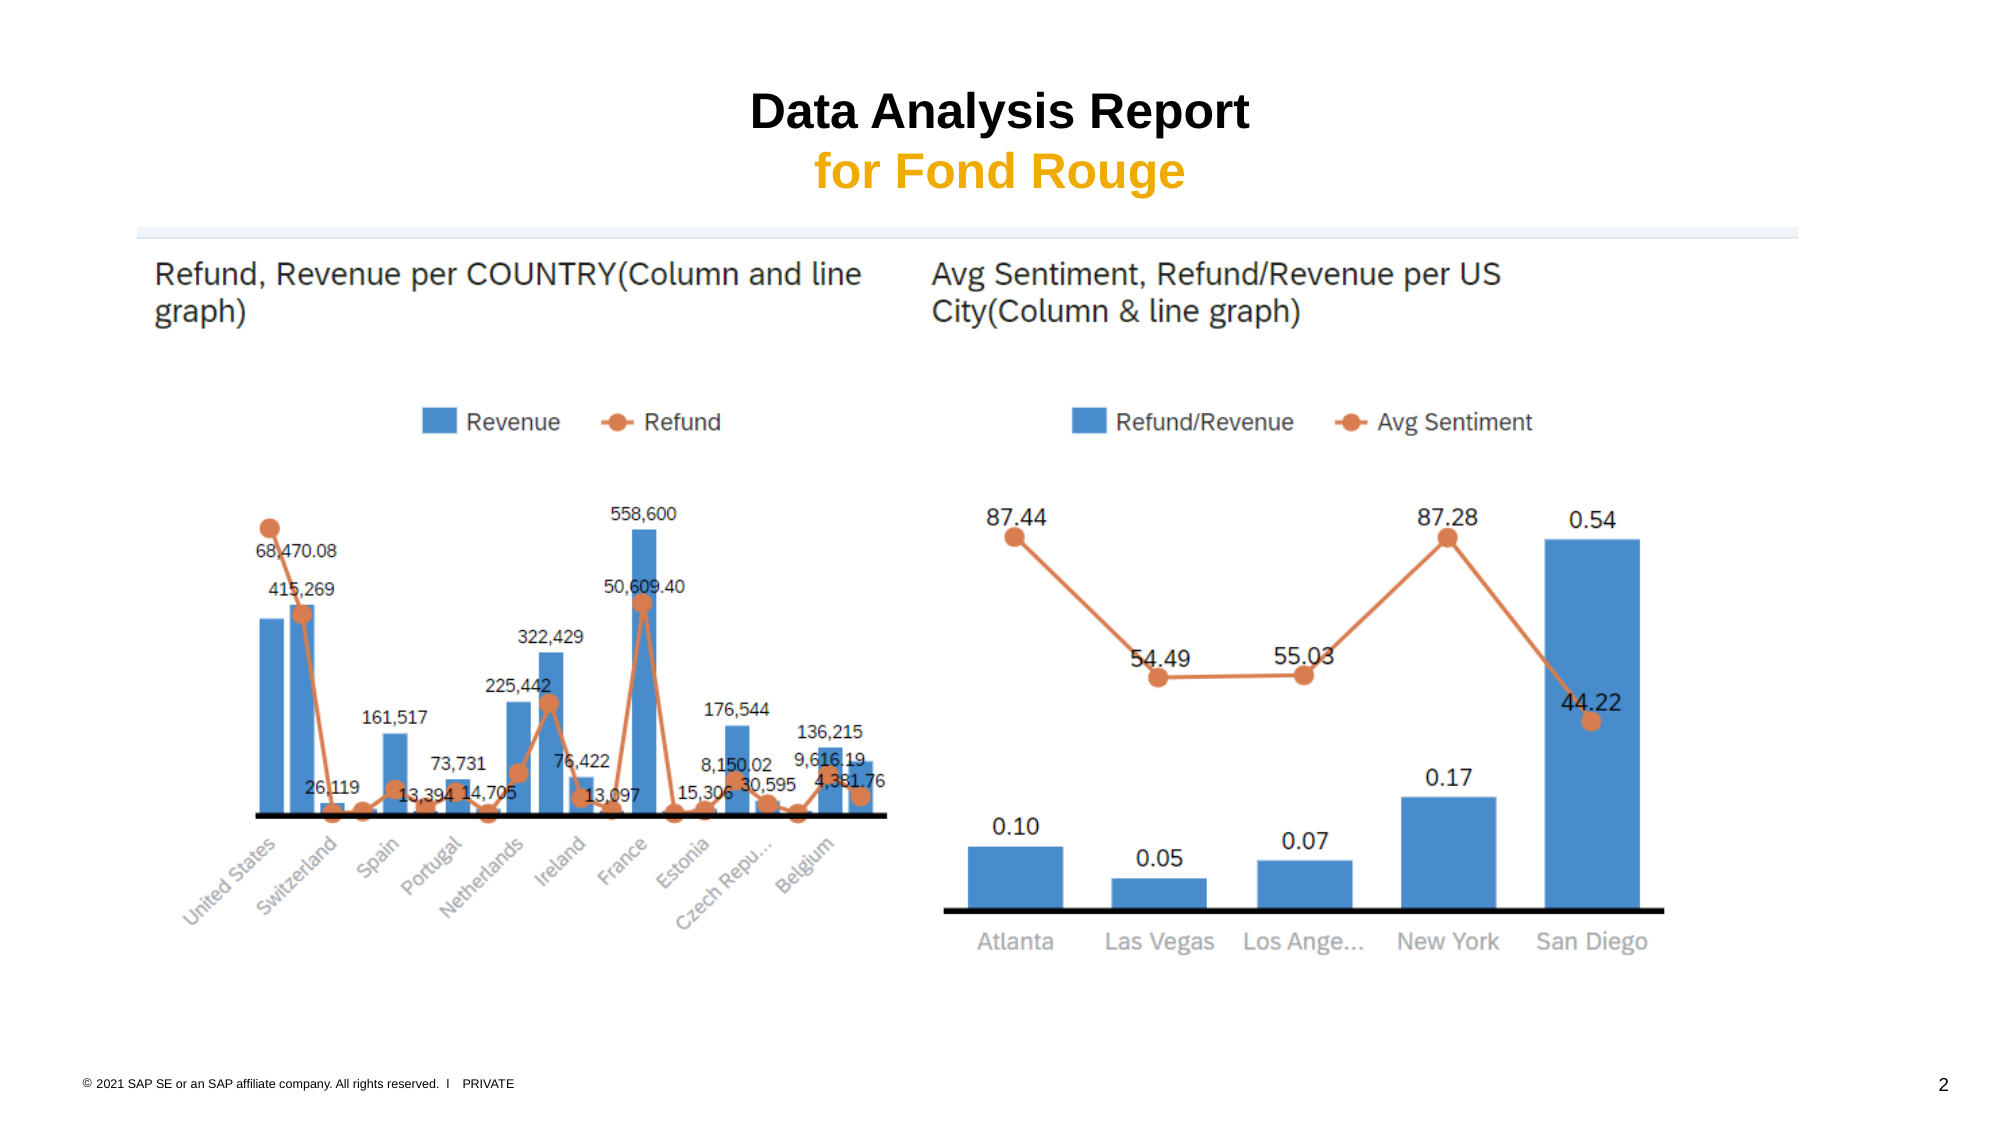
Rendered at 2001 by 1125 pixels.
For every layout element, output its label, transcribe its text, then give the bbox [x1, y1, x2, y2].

title Data Analysis Report for Fond Rouge [82, 78, 1918, 200]
picture [136, 226, 1798, 1008]
